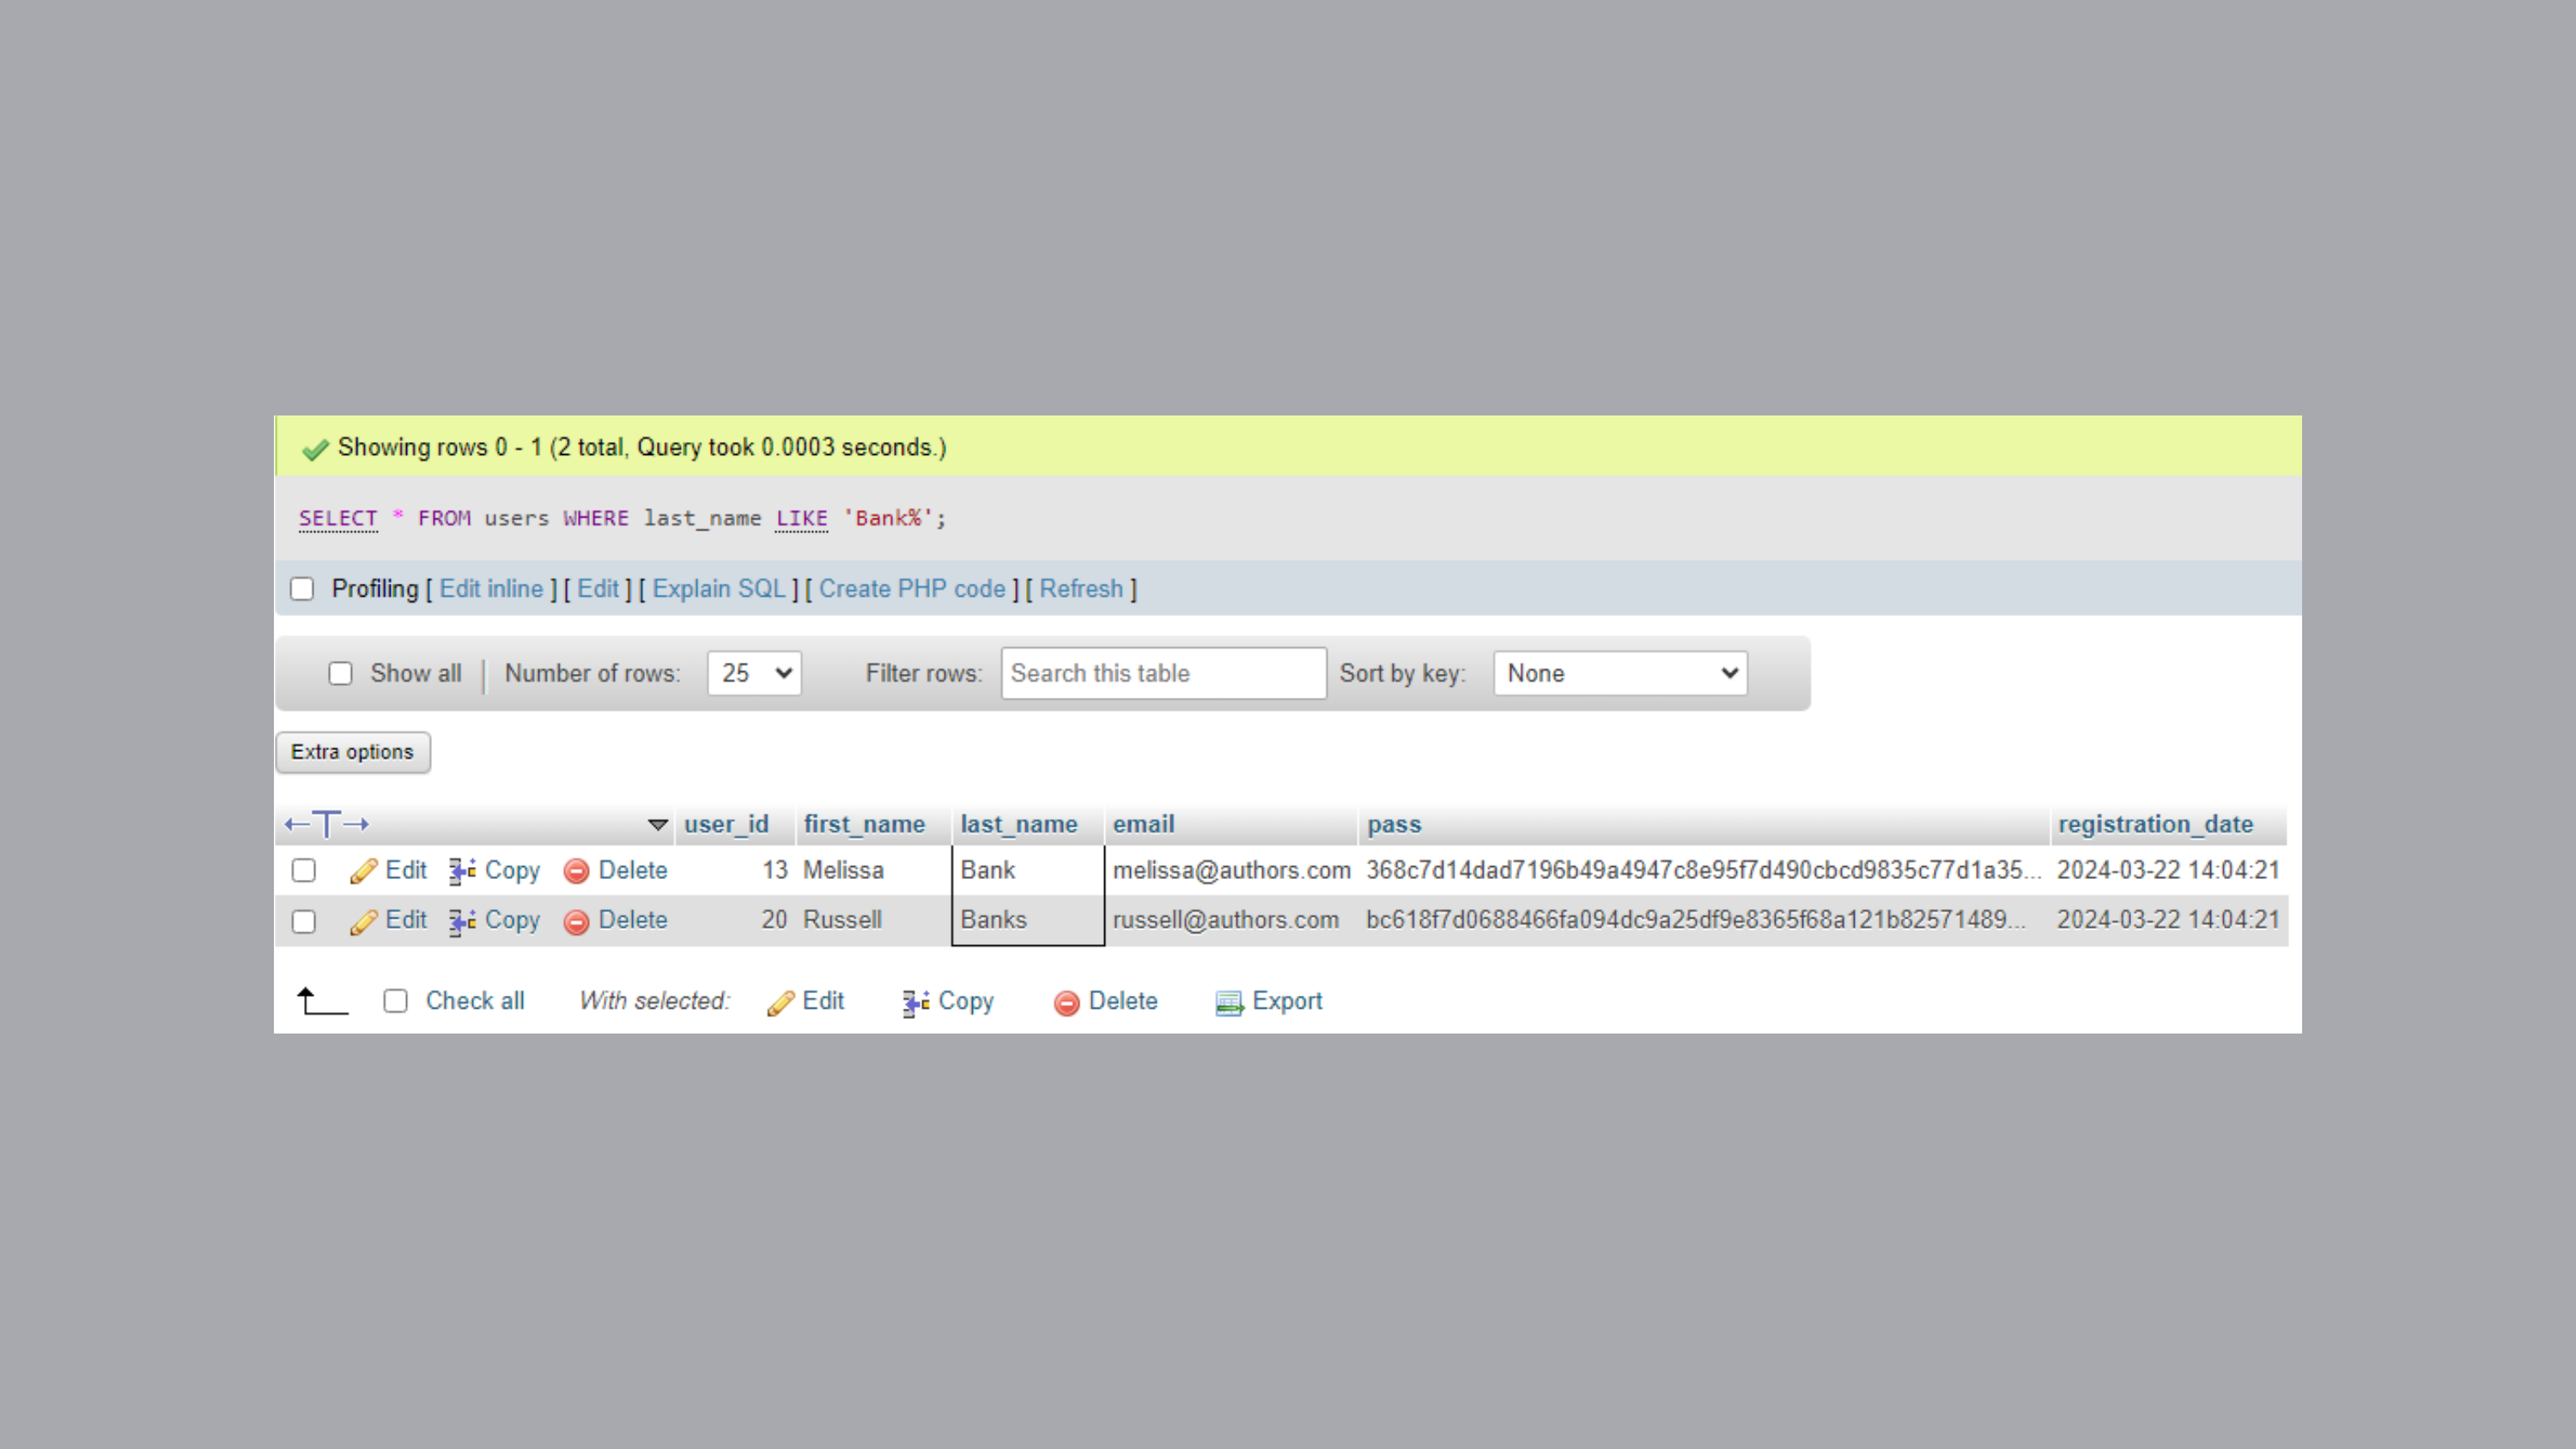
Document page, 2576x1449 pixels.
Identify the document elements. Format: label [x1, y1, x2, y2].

text_box [274, 415, 2302, 1034]
